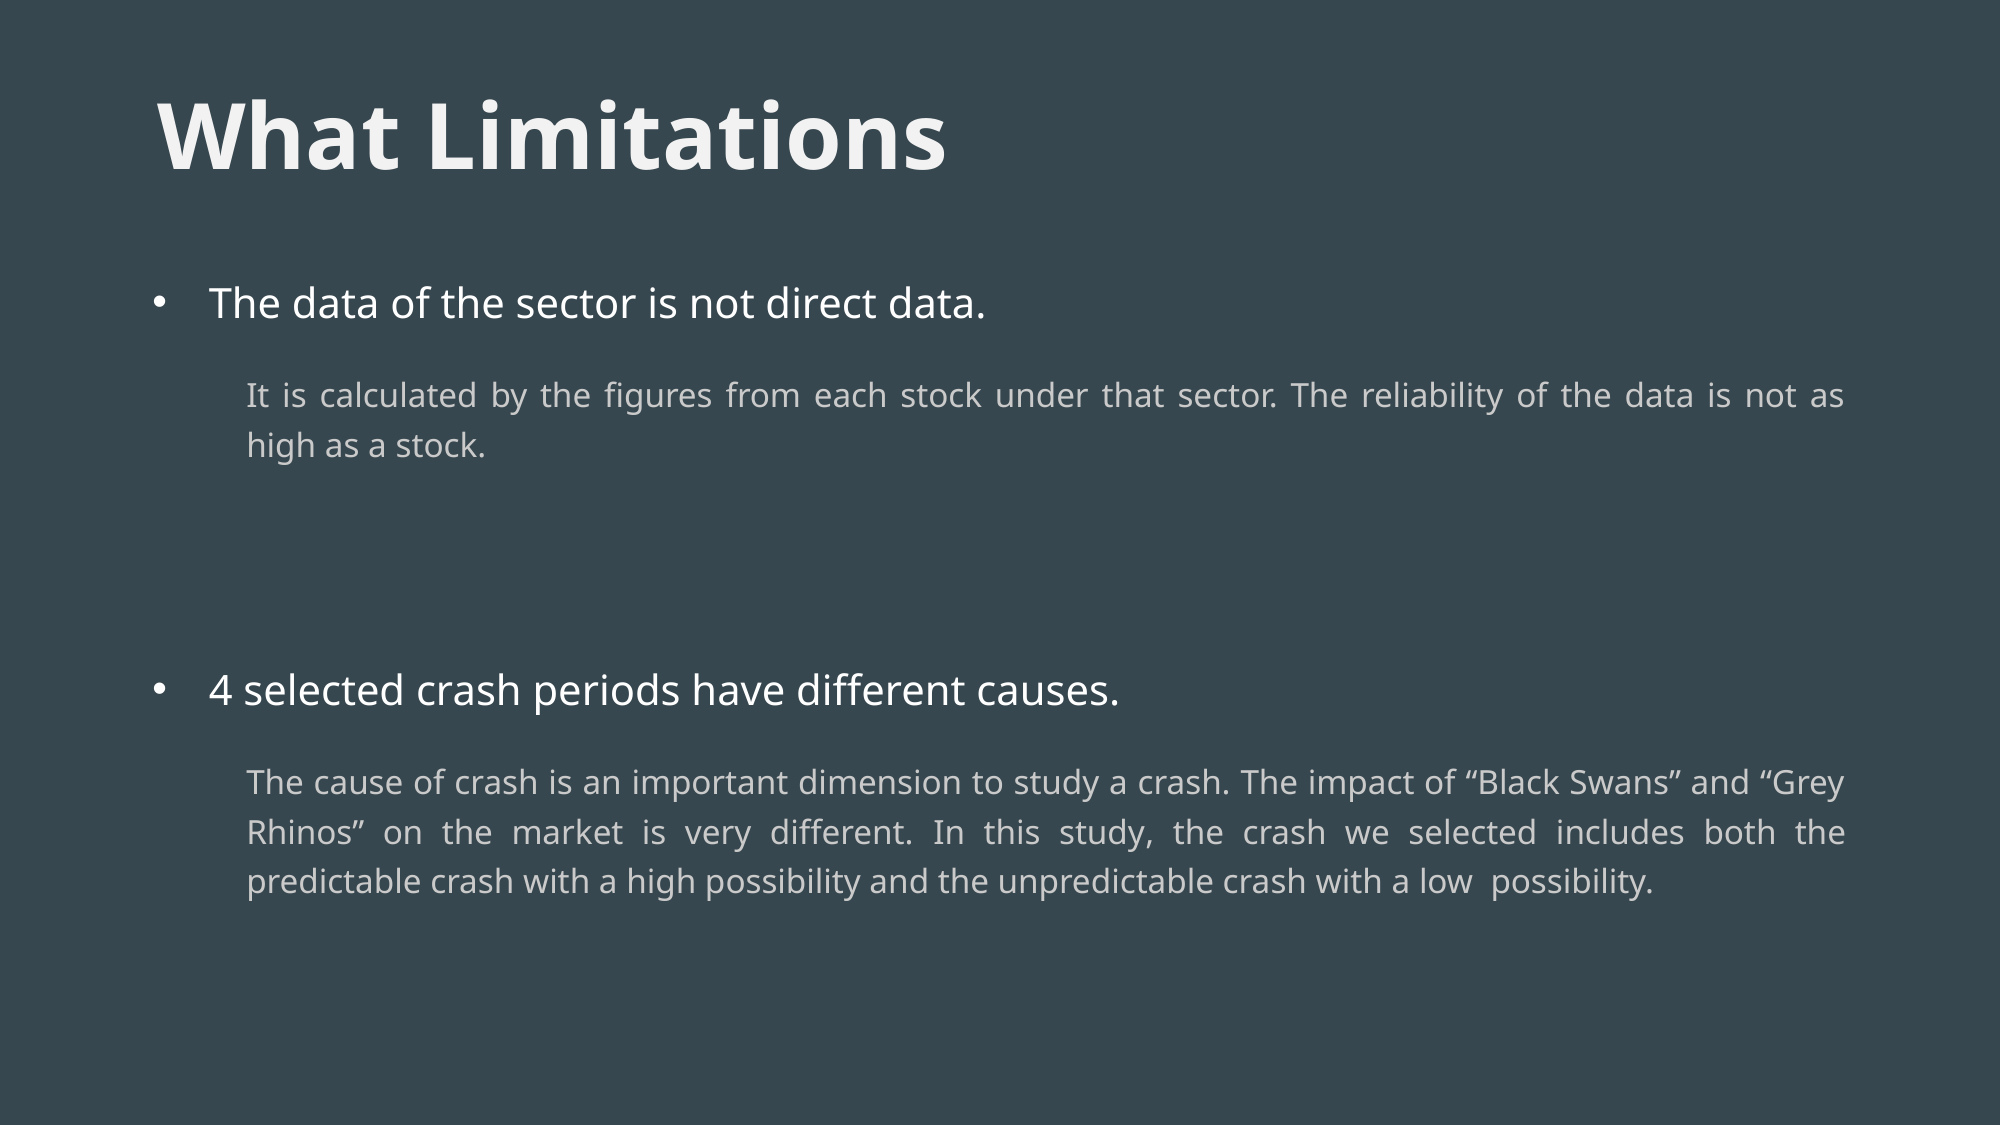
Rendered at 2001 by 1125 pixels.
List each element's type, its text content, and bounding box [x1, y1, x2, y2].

text_box What Limitations [142, 82, 1642, 209]
text_box The data of the sector is not direct data. It is calculated by the figures from each stock under that sector. The reliability of the data is not as high as a stock. If we can break down the selected sample, analyse individual stocks instead of the 11 sectors. If we can expand the size of the project, perform data analysis in a larger dataset, such as studying the top 20 stocks in each sector. The results may be more convincing. 4 selected crash periods have different causes. The cause of crash is an important dimension to study a crash. The impact of “Black Swans” and “Grey Rhinos” on the market is very different. In this study, the crash we selected includes both the predictable crash with a high possibility and the unpredictable crash with a low possibility. If we can select crashes with more similar causes for research, the conclusions obtained may be more helpful for relevant personnel to obtain the judgments they need [137, 256, 1863, 1033]
